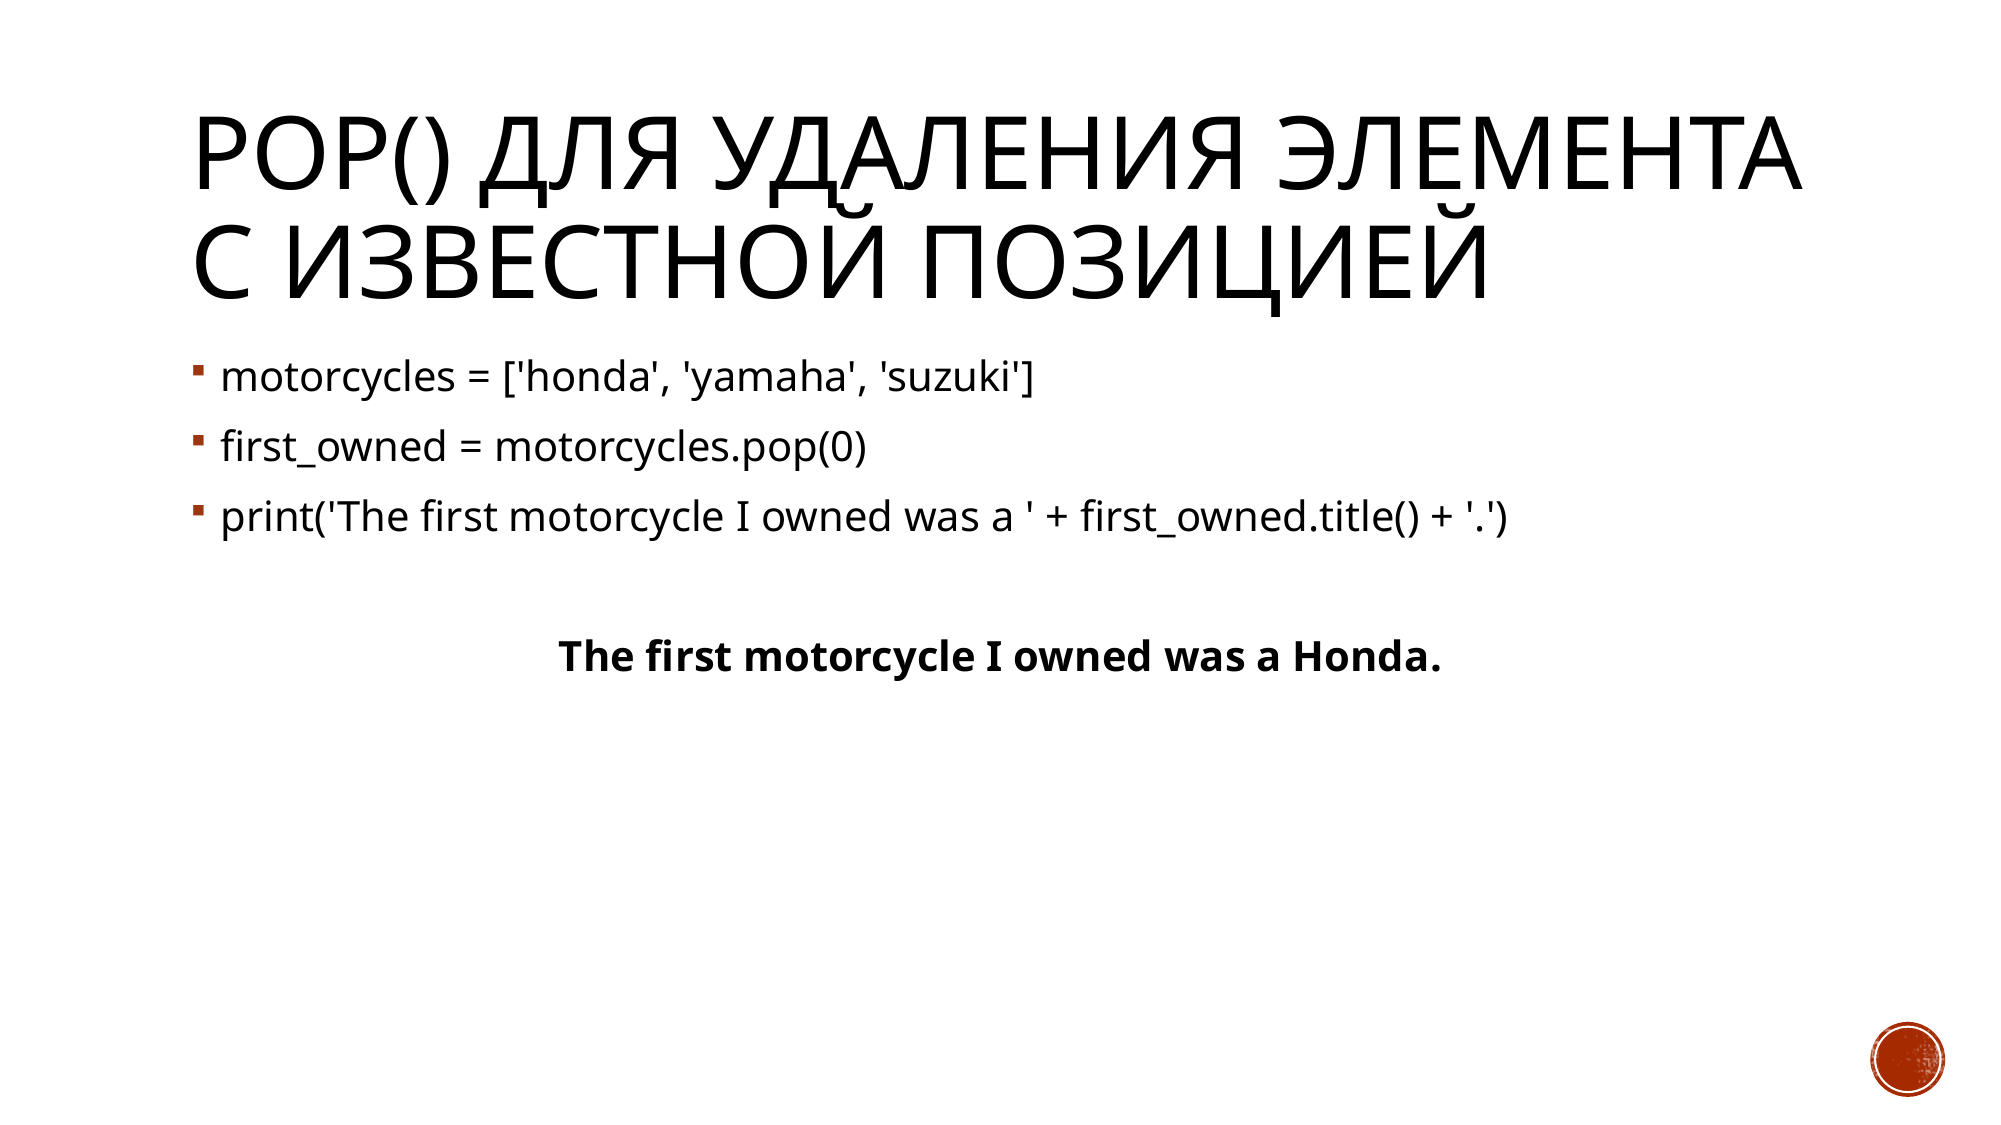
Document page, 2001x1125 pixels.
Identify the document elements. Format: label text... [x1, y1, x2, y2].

list motorcycles = ['honda', 'yamaha', 'suzuki'] first_owned = motorcycles.pop(0) print('The first motorcycle I owned was a ' + first_owned.title() + '.') The first motorcycle I owned was a Honda. [175, 348, 1826, 719]
title Pop() для удаления элемента с известной позицией [175, 79, 1826, 344]
